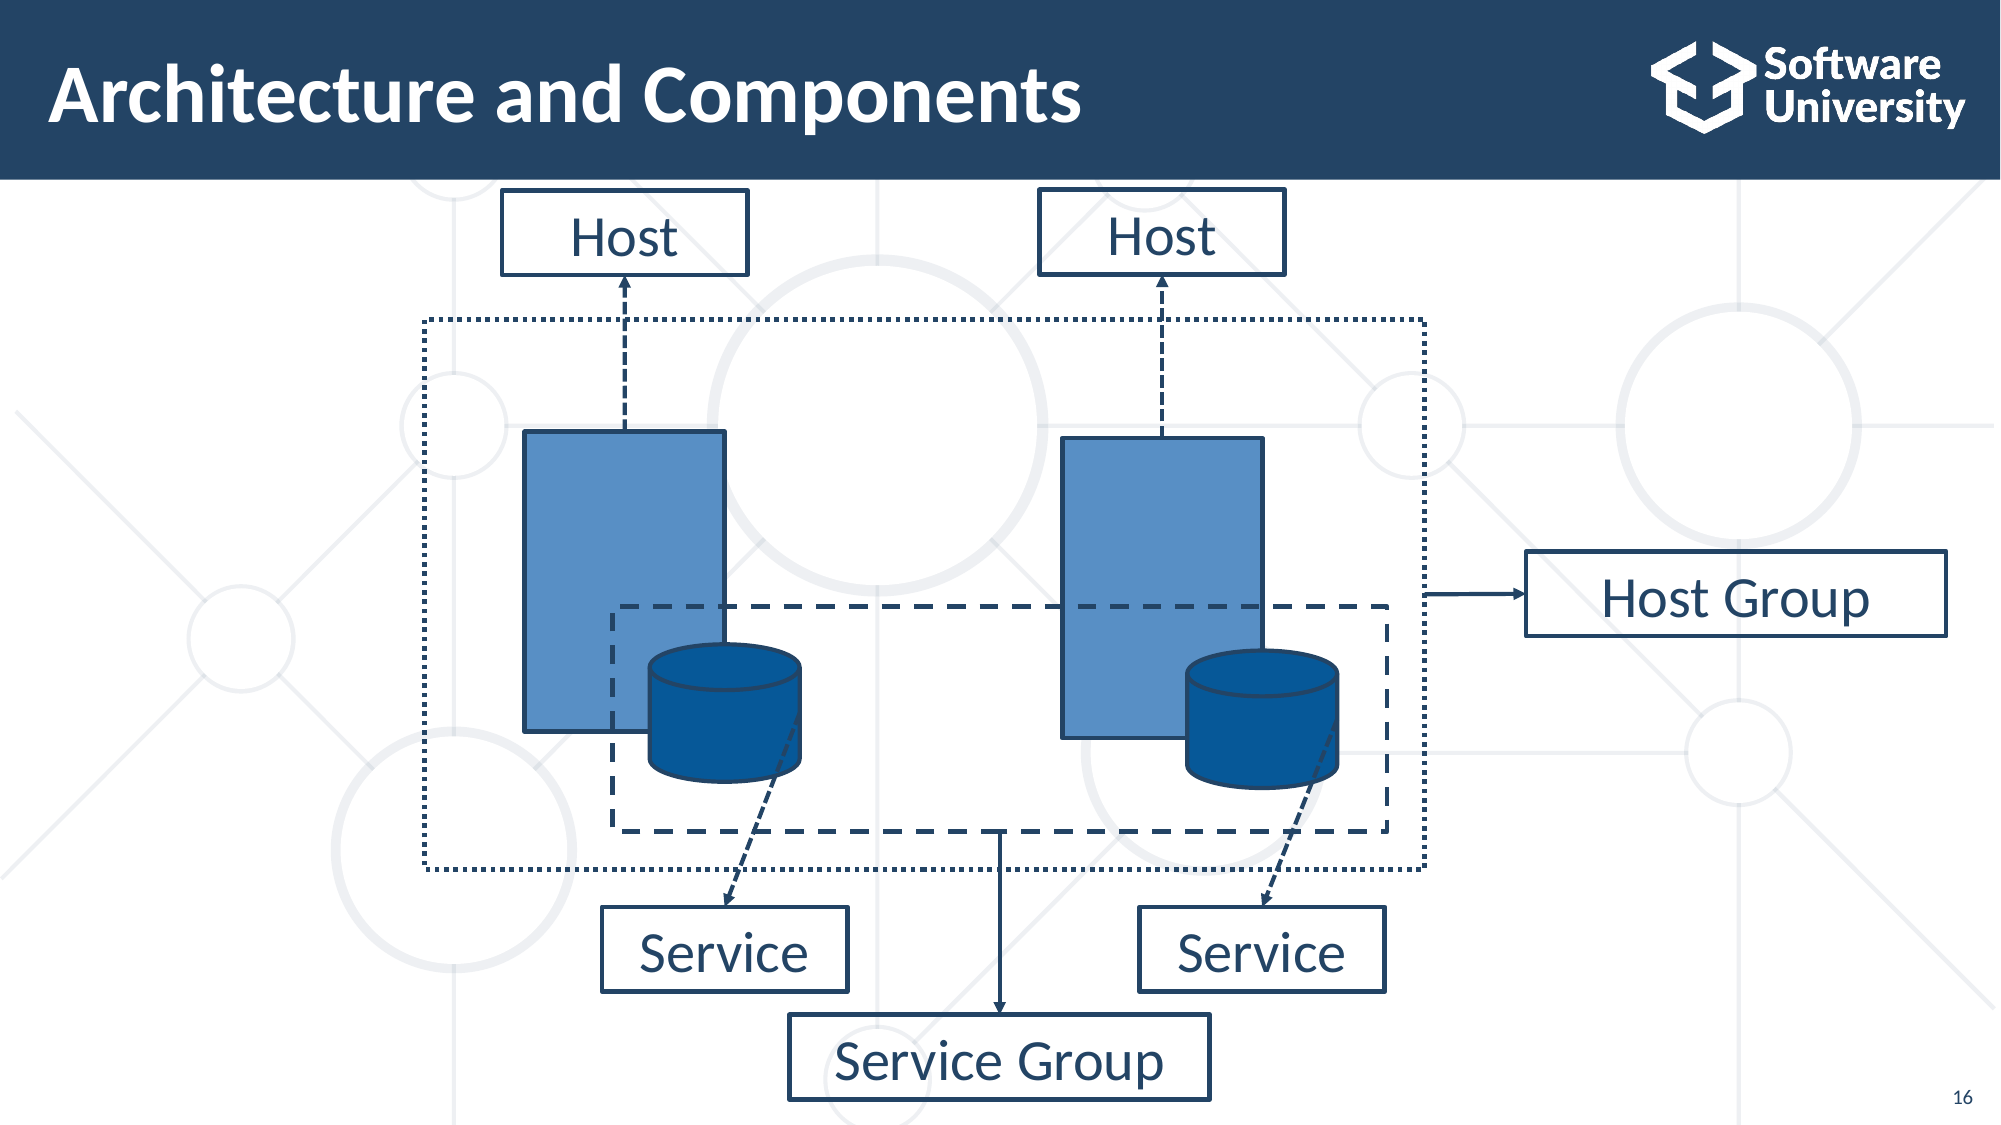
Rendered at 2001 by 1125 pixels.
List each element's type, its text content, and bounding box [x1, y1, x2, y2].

text_box Host Group [1526, 551, 1947, 637]
picture [1651, 41, 1966, 134]
text_box Service [1139, 906, 1385, 992]
text_box [423, 317, 1427, 871]
text_box [610, 605, 1389, 834]
text_box Service Group [789, 1014, 1210, 1100]
slide_number 16 [1927, 1067, 1989, 1117]
text_box Service [602, 906, 848, 992]
text_box Host [502, 190, 748, 275]
text_box Host [1039, 189, 1285, 275]
title Architecture and Components [31, 16, 1625, 162]
